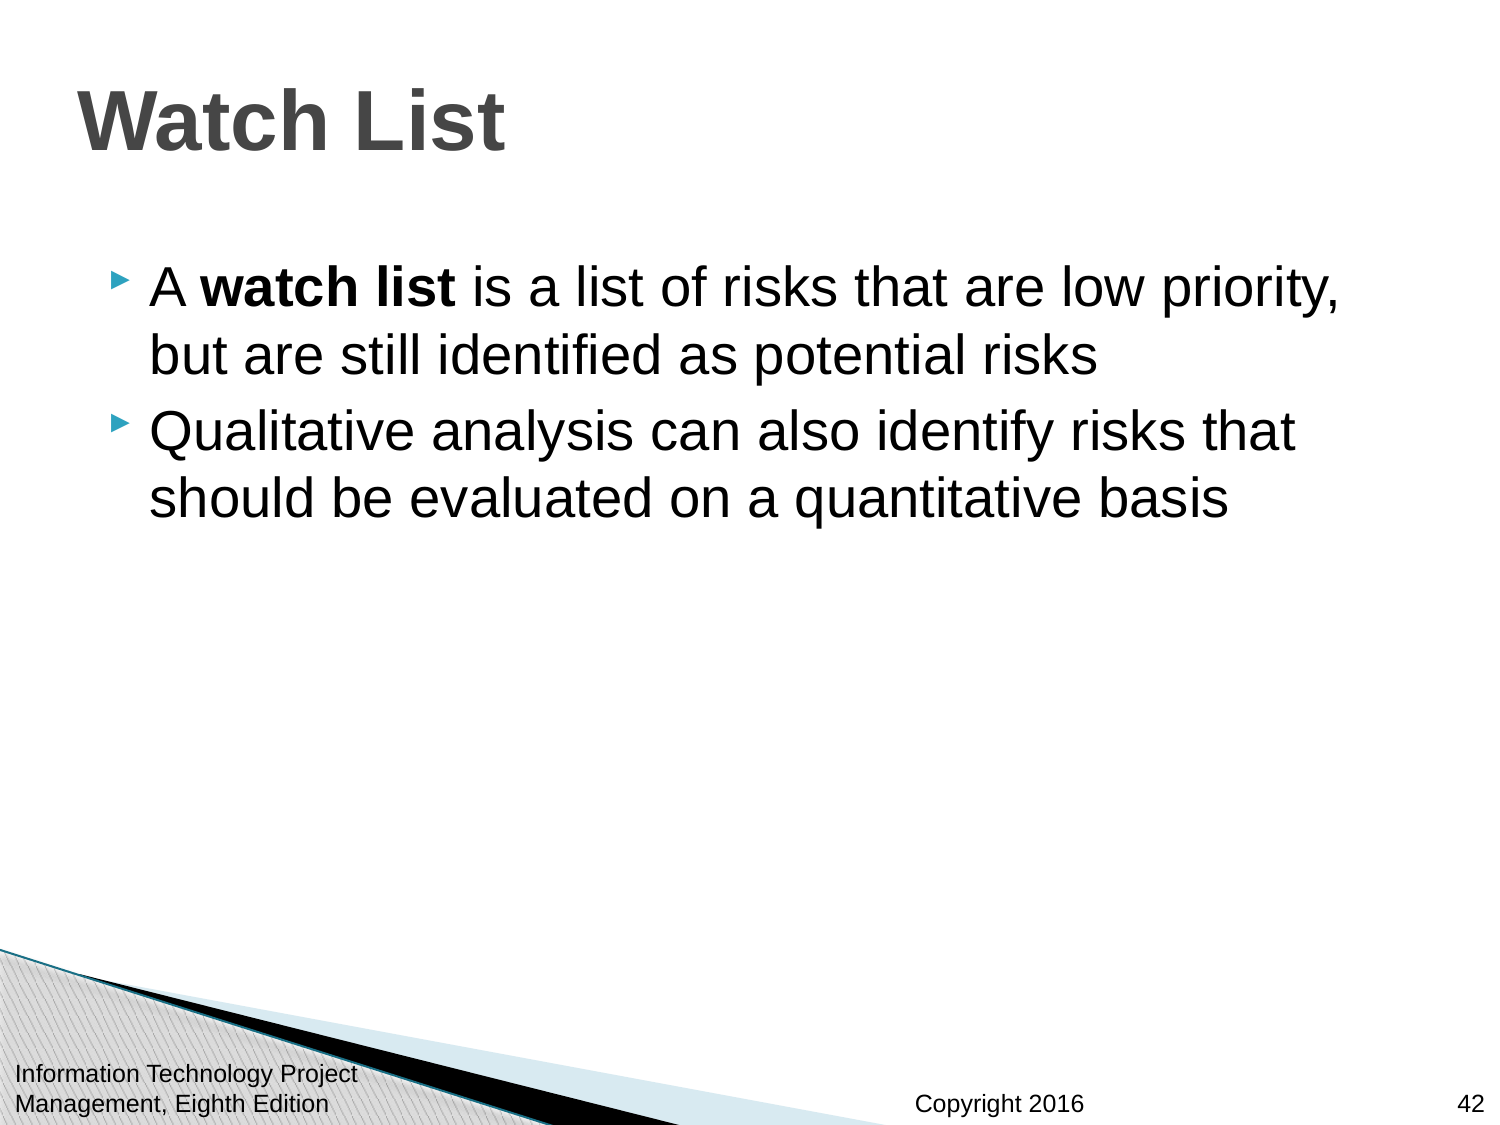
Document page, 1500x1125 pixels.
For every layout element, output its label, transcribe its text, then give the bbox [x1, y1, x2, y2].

title Watch List [62, 45, 1425, 188]
list A watch list is a list of risks that are low priority, but are still identified as potential risks Qualitative analysis can also identify risks that should be evaluated on a quantitative basis [74, 242, 1426, 986]
slide_number 42 [1408, 1065, 1500, 1125]
footer Information Technology Project Management, Eighth Edition [0, 1065, 425, 1125]
